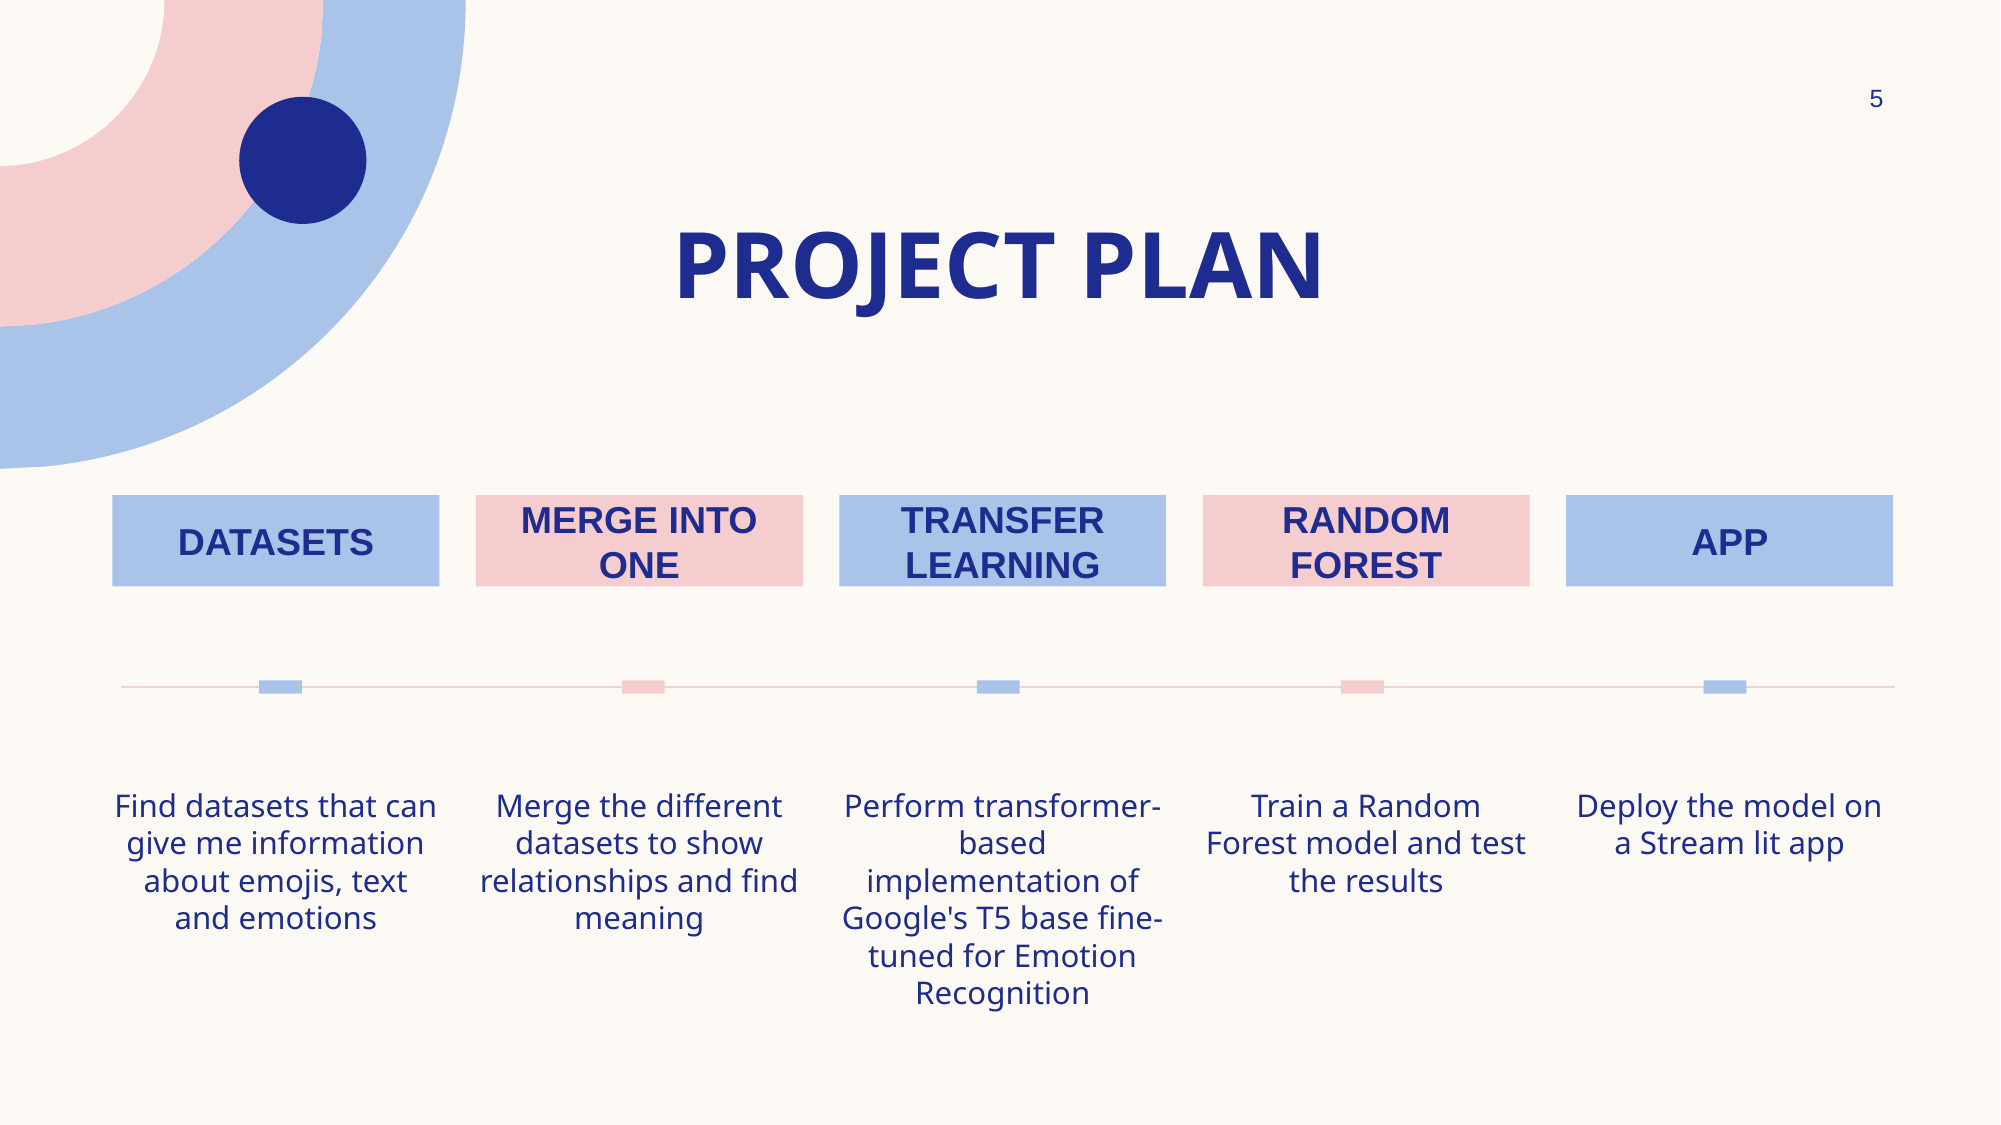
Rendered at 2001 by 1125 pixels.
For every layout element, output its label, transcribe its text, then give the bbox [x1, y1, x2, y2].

list datasets [112, 495, 440, 587]
list Train a Random Forest model and test the results [1202, 778, 1530, 909]
slide_number 5 [1795, 75, 1958, 120]
text_box [258, 679, 303, 695]
title Project plan [124, 199, 1875, 326]
list Merge the different datasets to show relationships and find meaning [475, 778, 803, 909]
text_box [1703, 679, 1747, 695]
list Perform transformer-based implementation of Google's T5 base fine-tuned for Emotion Recognition [839, 778, 1167, 909]
list App [1566, 495, 1894, 587]
list Merge into one [475, 495, 803, 587]
list Transfer learning [839, 495, 1167, 587]
text_box [621, 679, 666, 695]
list Random forest [1202, 495, 1530, 587]
list Deploy the model on a Stream lit app [1566, 778, 1894, 909]
list Find datasets that can give me information about emojis, text and emotions [112, 778, 440, 909]
text_box [1340, 679, 1385, 695]
text_box [976, 679, 1021, 695]
